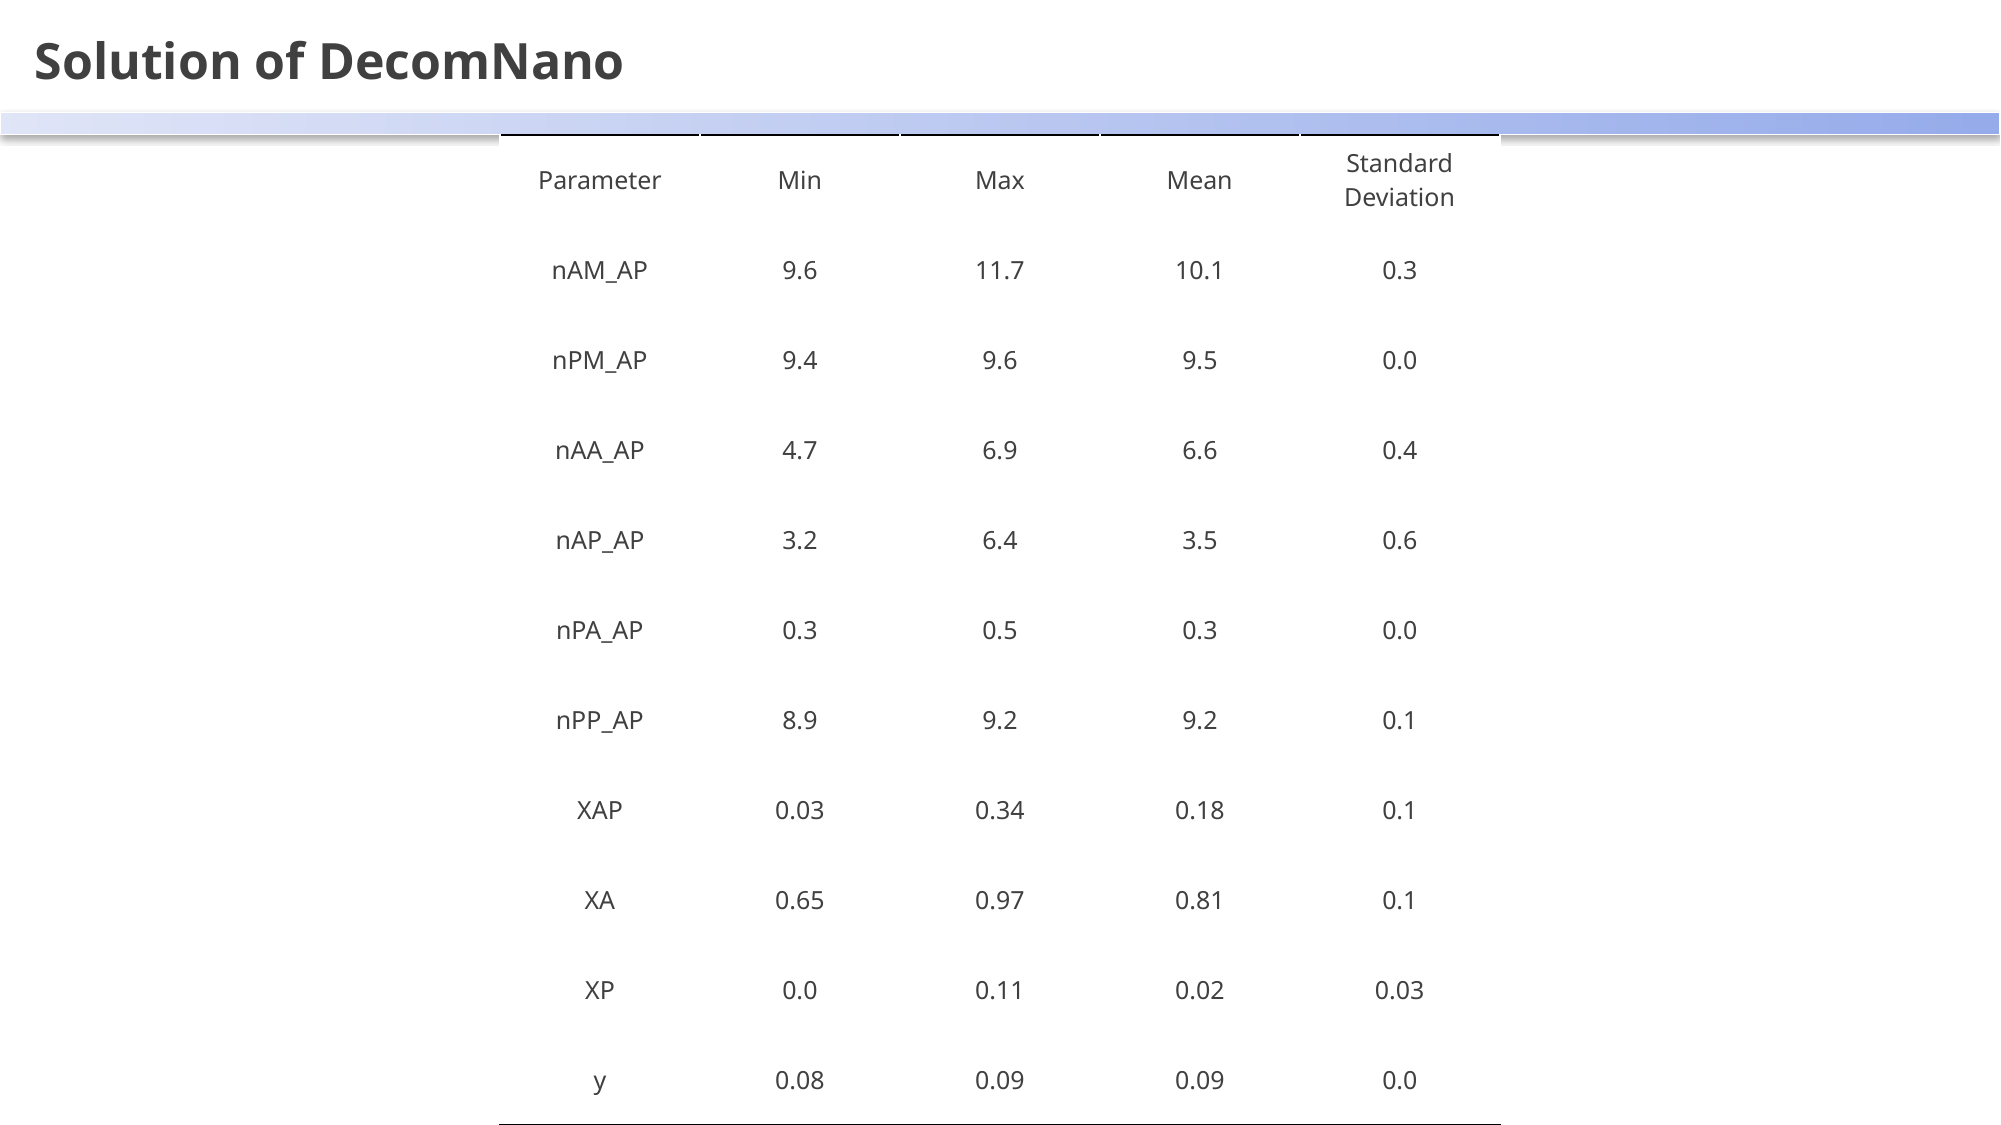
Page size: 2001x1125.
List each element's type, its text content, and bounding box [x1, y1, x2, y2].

table_cell 0.3 [701, 586, 899, 674]
table_cell 0.09 [901, 1036, 1099, 1124]
table_cell 0.02 [1101, 946, 1299, 1034]
table_cell 9.2 [1101, 676, 1299, 764]
table_cell 3.2 [701, 496, 899, 584]
table_cell 0.5 [901, 586, 1099, 674]
table_cell 6.4 [901, 496, 1099, 584]
table_header Min [701, 136, 899, 224]
table_cell 0.1 [1301, 856, 1499, 944]
table_header Parameter [501, 136, 699, 224]
table_cell nAM_AP [501, 226, 699, 314]
table_cell 0.18 [1101, 766, 1299, 854]
table_cell 0.34 [901, 766, 1099, 854]
table_cell y [501, 1036, 699, 1124]
table_cell 9.6 [701, 226, 899, 314]
table_cell 0.03 [1301, 946, 1499, 1034]
table_cell 9.2 [901, 676, 1099, 764]
table_cell 0.0 [1301, 1036, 1499, 1124]
table_cell 6.6 [1101, 406, 1299, 494]
table_cell 8.9 [701, 676, 899, 764]
table_cell 0.0 [701, 946, 899, 1034]
table_cell 0.4 [1301, 406, 1499, 494]
table_cell 0.81 [1101, 856, 1299, 944]
table_cell 0.6 [1301, 496, 1499, 584]
text_box [0, 112, 2000, 136]
table_cell 0.65 [701, 856, 899, 944]
table_cell 10.1 [1101, 226, 1299, 314]
table_cell 3.5 [1101, 496, 1299, 584]
table_cell 9.5 [1101, 316, 1299, 404]
table_header Mean [1101, 136, 1299, 224]
text_box Solution of DecomNano [20, 22, 1920, 98]
table_cell 0.09 [1101, 1036, 1299, 1124]
table_cell nPM_AP [501, 316, 699, 404]
table_cell 0.11 [901, 946, 1099, 1034]
table_header Standard Deviation [1301, 136, 1499, 224]
table_cell nAP_AP [501, 496, 699, 584]
table_header Max [901, 136, 1099, 224]
table_cell nPA_AP [501, 586, 699, 674]
table_cell 4.7 [701, 406, 899, 494]
table_cell 0.3 [1301, 226, 1499, 314]
table_cell nPP_AP [501, 676, 699, 764]
table_cell nAA_AP [501, 406, 699, 494]
table_cell 0.97 [901, 856, 1099, 944]
table_cell 0.3 [1101, 586, 1299, 674]
table_cell 0.1 [1301, 766, 1499, 854]
table_cell 0.03 [701, 766, 899, 854]
table_cell 9.4 [701, 316, 899, 404]
table_cell 11.7 [901, 226, 1099, 314]
table_cell XAP [501, 766, 699, 854]
table_cell 0.0 [1301, 586, 1499, 674]
table_cell 6.9 [901, 406, 1099, 494]
table_cell 0.0 [1301, 316, 1499, 404]
table_cell XP [501, 946, 699, 1034]
table_cell XA [501, 856, 699, 944]
table_cell 9.6 [901, 316, 1099, 404]
table_cell 0.08 [701, 1036, 899, 1124]
table_cell 0.1 [1301, 676, 1499, 764]
